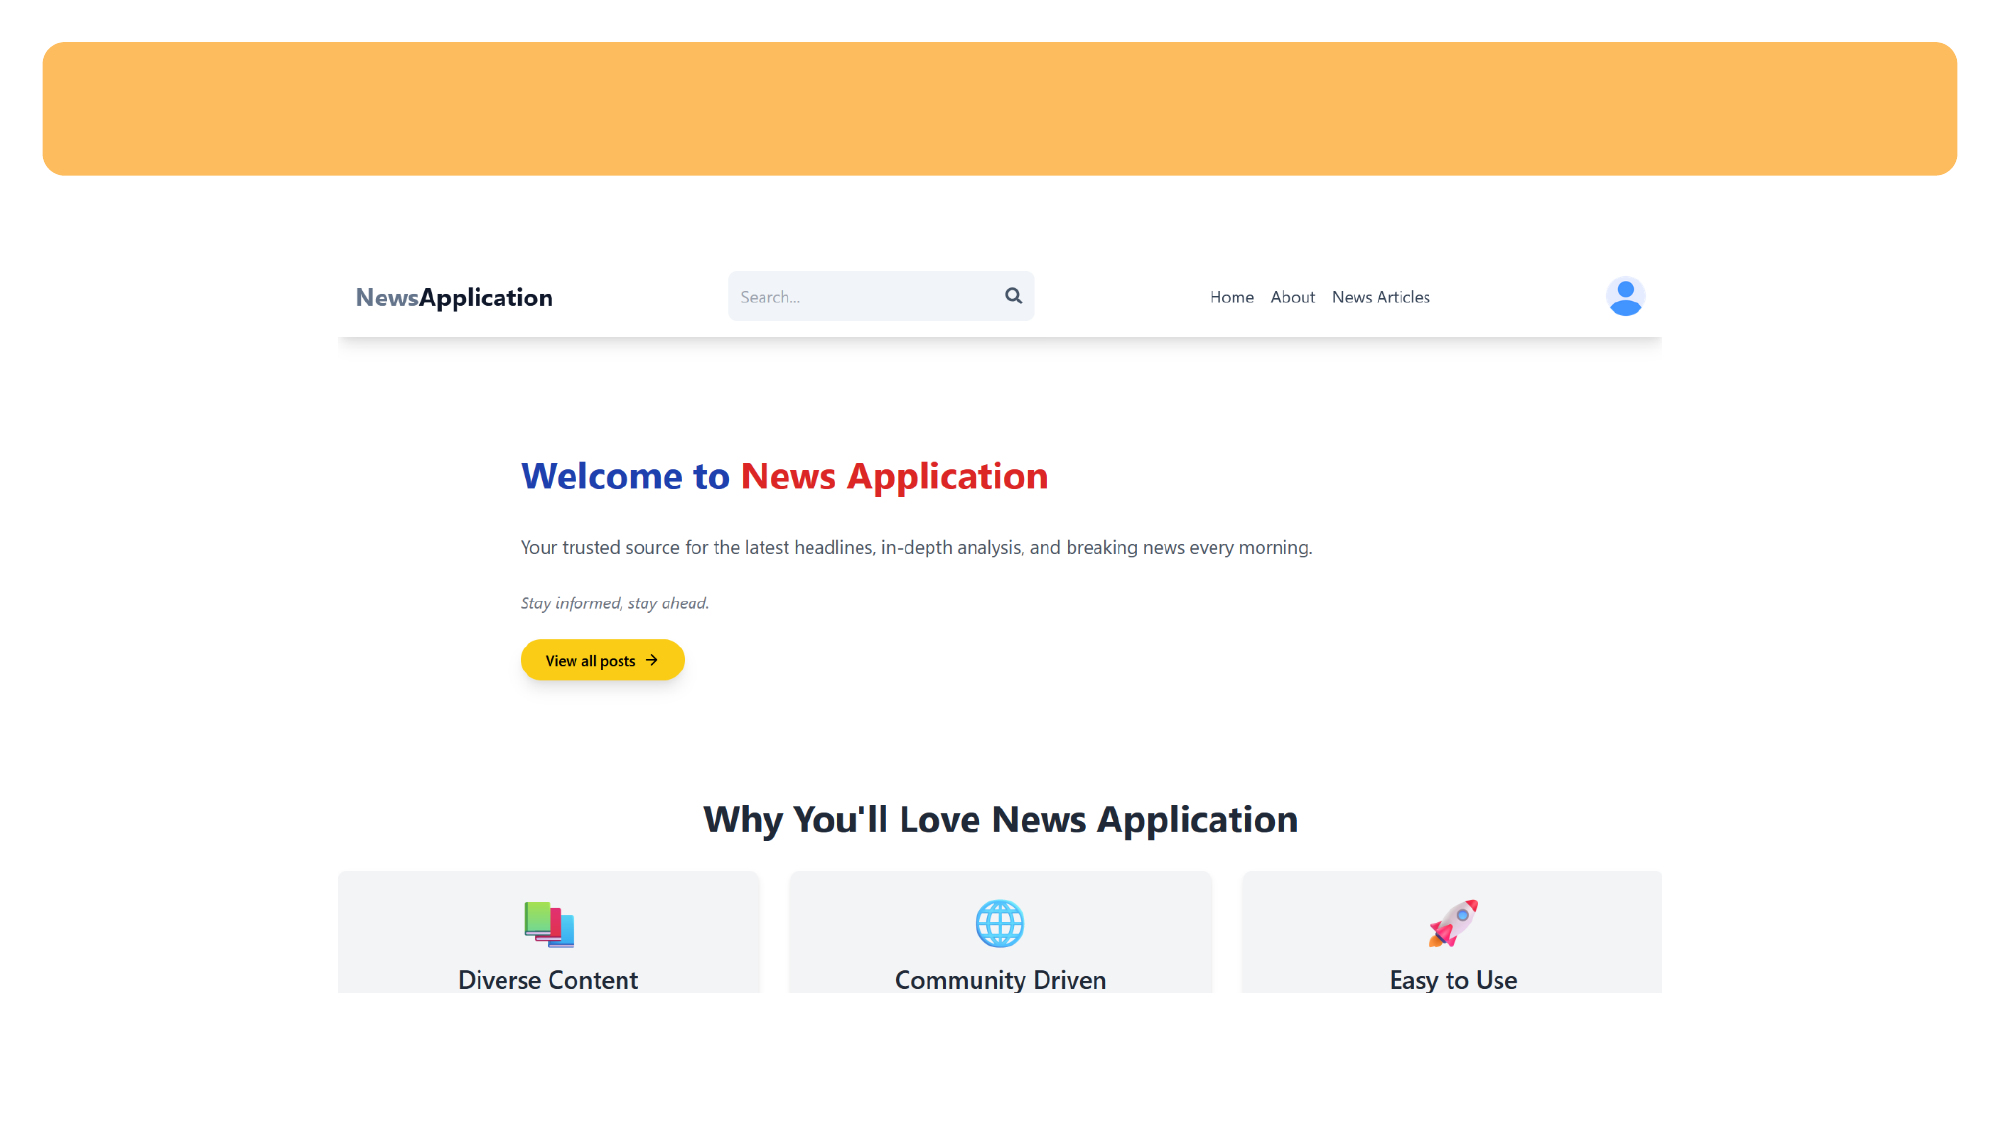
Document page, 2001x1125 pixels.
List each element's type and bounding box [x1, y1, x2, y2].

picture [338, 255, 1662, 993]
